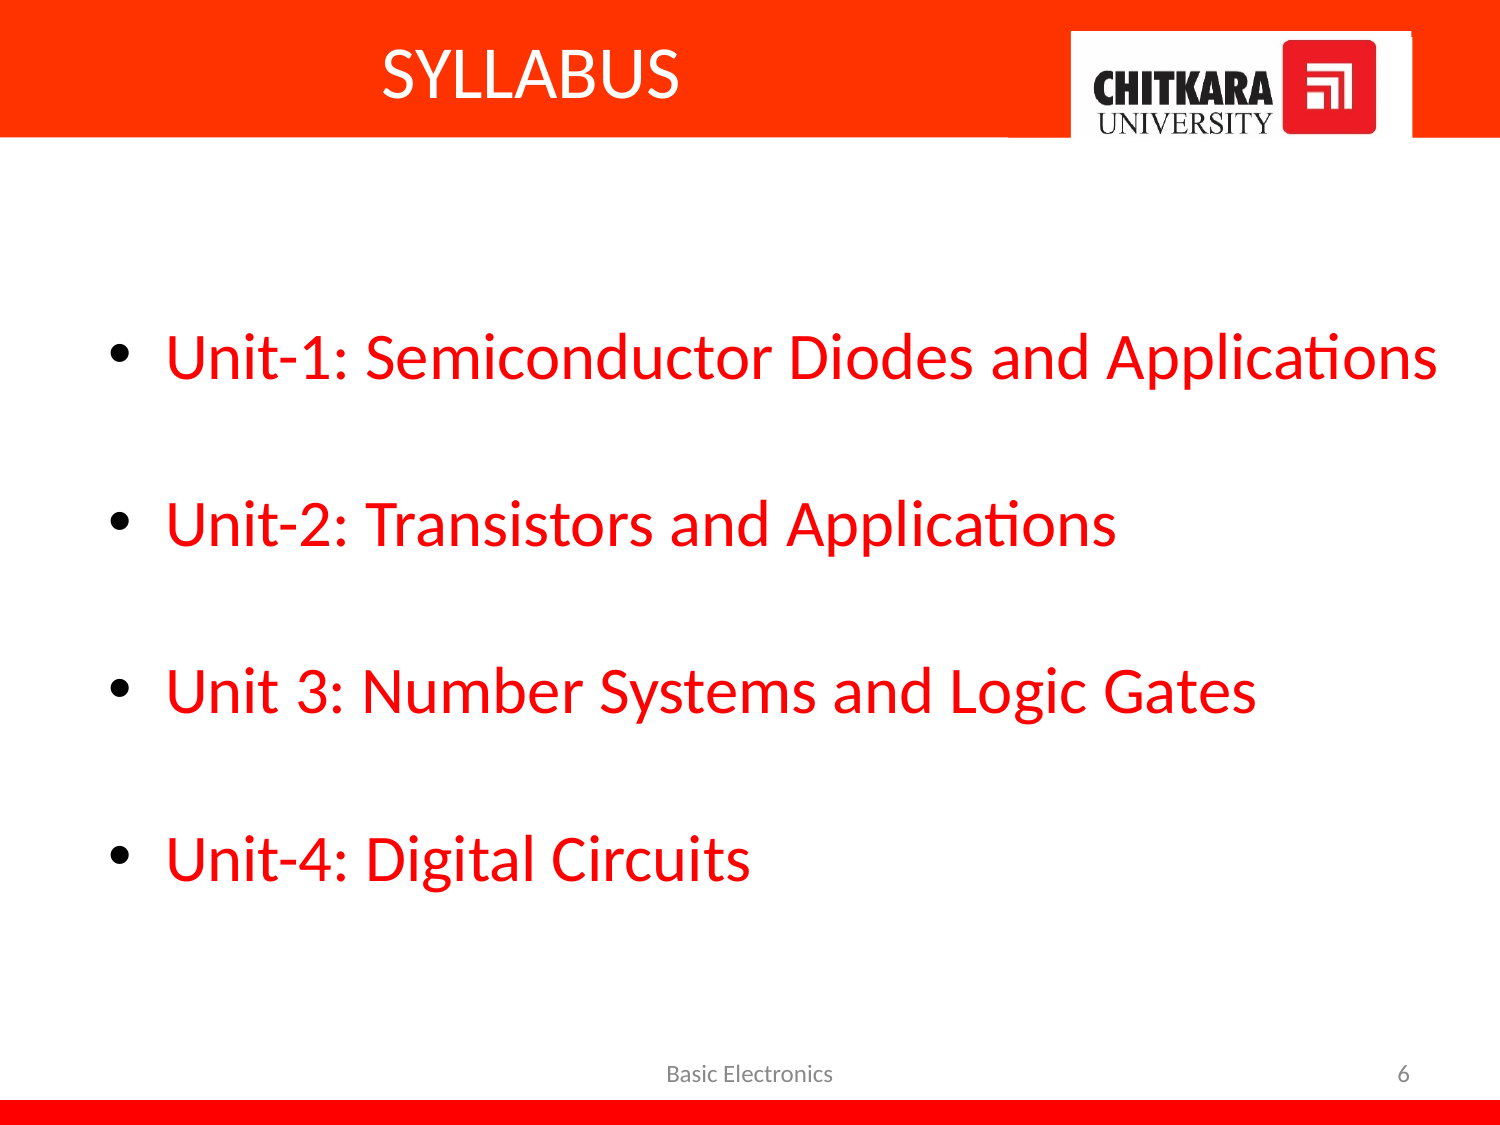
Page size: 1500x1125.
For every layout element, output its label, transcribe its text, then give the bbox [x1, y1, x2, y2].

picture [1074, 37, 1391, 138]
footer Basic Electronics [512, 1042, 988, 1103]
title SYLLABUS [0, 0, 1063, 138]
slide_number 6 [1074, 1042, 1425, 1103]
list Unit-1: Semiconductor Diodes and Applications Unit-2: Transistors and Applications Unit 3: Number Systems and Logic Gates Unit-4: Digital Circuits [75, 224, 1474, 968]
